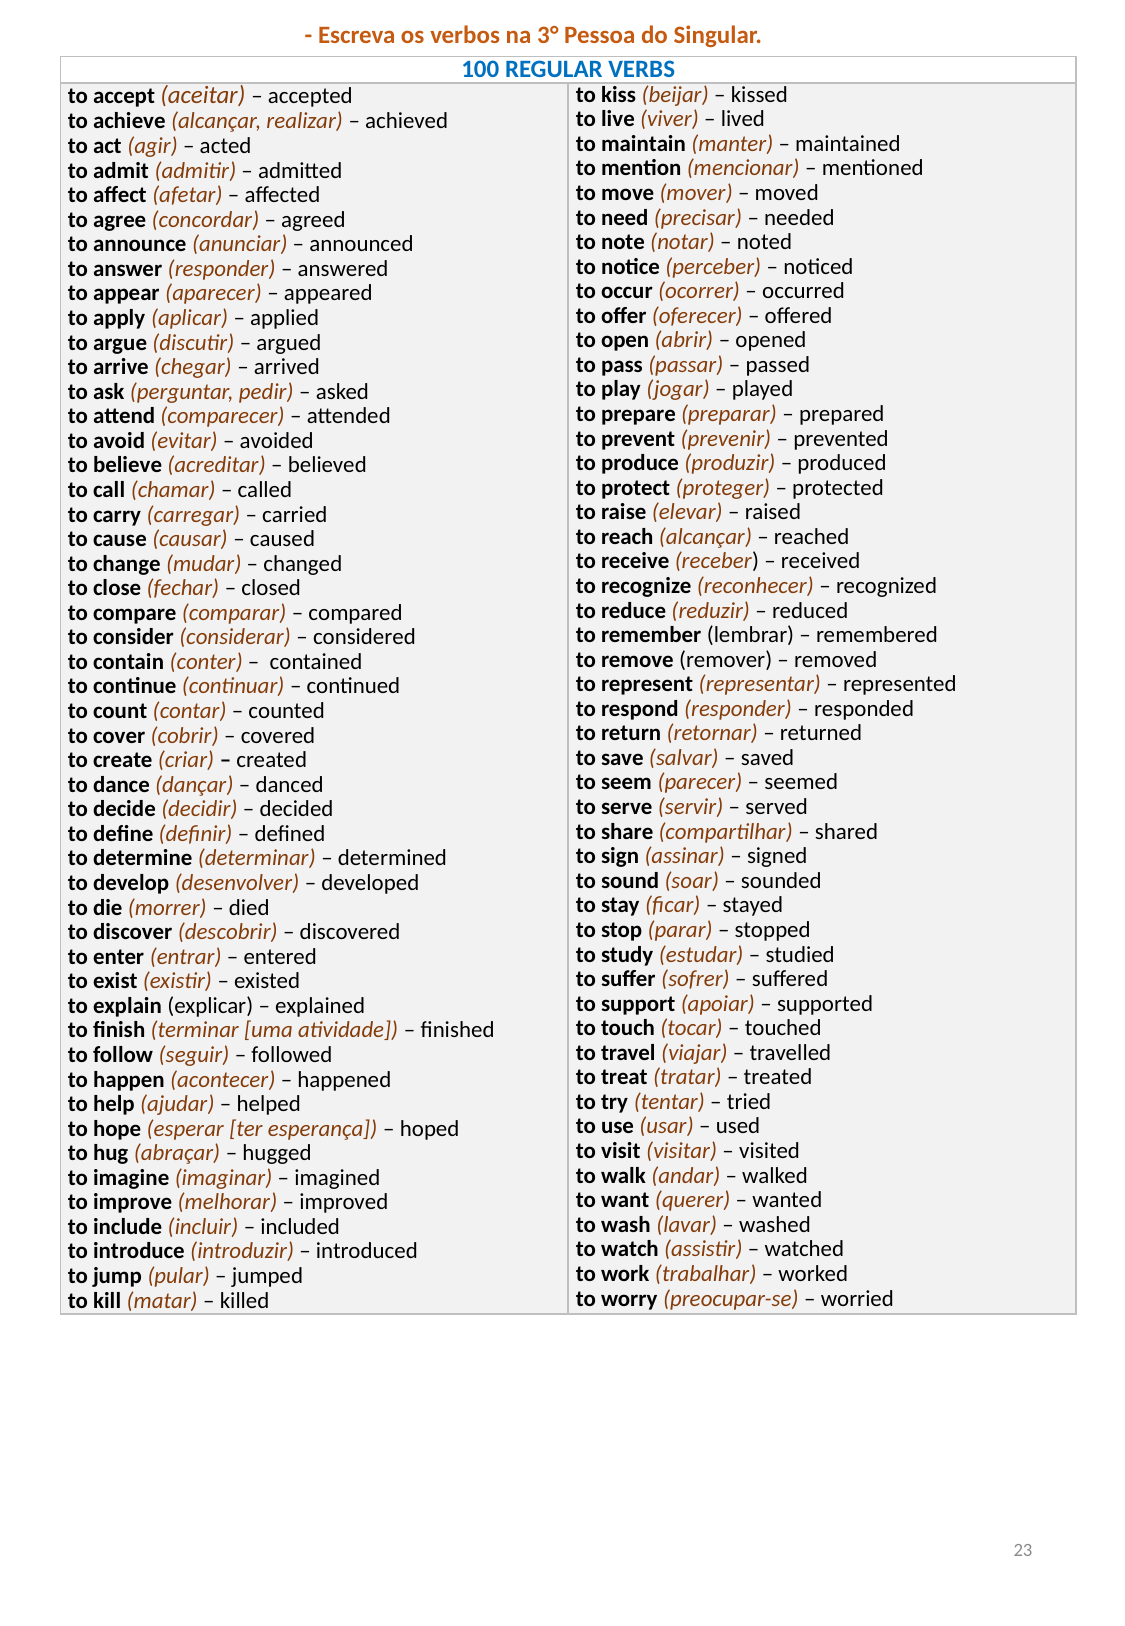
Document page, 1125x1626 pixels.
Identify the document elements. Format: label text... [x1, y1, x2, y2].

table_cell to accept (aceitar) – accepted to achieve (alcançar, realizar) – achieved to act (agir) – acted to admit (admitir) – admitted to affect (afetar) – affected to agree (concordar) – agreed to announce (anunciar) – announced to answer (responder) – answered to appear (aparecer) – appeared to apply (aplicar) – applied to argue (discutir) – argued to arrive (chegar) – arrived to ask (perguntar, pedir) – asked to attend (comparecer) – attended to avoid (evitar) – avoided to believe (acreditar) – believed to call (chamar) – called to carry (carregar) – carried to cause (causar) – caused to change (mudar) – changed to close (fechar) – closed to compare (comparar) – compared to consider (considerar) – considered to contain (conter) – contained to continue (continuar) – continued to count (contar) – counted to cover (cobrir) – covered to create (criar) – created to dance (dançar) – danced to decide (decidir) – decided to define (definir) – defined to determine (determinar) – determined to develop (desenvolver) – developed to die (morrer) – died to discover (descobrir) – discovered to enter (entrar) – entered to exist (existir) – existed to explain (explicar) – explained to finish (terminar [uma atividade]) – finished to follow (seguir) – followed to happen (acontecer) – happened to help (ajudar) – helped to hope (esperar [ter esperança]) – hoped to hug (abraçar) – hugged to imagine (imaginar) – imagined to improve (melhorar) – improved to include (incluir) – included to introduce (introduzir) – introduced to jump (pular) – jumped to kill (matar) – killed [61, 84, 567, 1313]
text_box - Escreva os verbos na 3° Pessoa do Singular. [289, 11, 853, 56]
table_cell to kiss (beijar) – kissed to live (viver) – lived to maintain (manter) – maintained to mention (mencionar) – mentioned to move (mover) – moved to need (precisar) – needed to note (notar) – noted to notice (perceber) – noticed to occur (ocorrer) – occurred to offer (oferecer) – offered to open (abrir) – opened to pass (passar) – passed to play (jogar) – played to prepare (preparar) – prepared to prevent (prevenir) – prevented to produce (produzir) – produced to protect (proteger) – protected to raise (elevar) – raised to reach (alcançar) – reached to receive (receber) – received to recognize (reconhecer) – recognized to reduce (reduzir) – reduced to remember (lembrar) – remembered to remove (remover) – removed to represent (representar) – represented to respond (responder) – responded to return (retornar) – returned to save (salvar) – saved to seem (parecer) – seemed to serve (servir) – served to share (compartilhar) – shared to sign (assinar) – signed to sound (soar) – sounded to stay (ficar) – stayed to stop (parar) – stopped to study (estudar) – studied to suffer (sofrer) – suffered to support (apoiar) – supported to touch (tocar) – touched to travel (viajar) – travelled to treat (tratar) – treated to try (tentar) – tried to use (usar) – used to visit (visitar) – visited to walk (andar) – walked to want (querer) – wanted to wash (lavar) – washed to watch (assistir) – watched to work (trabalhar) – worked to worry (preocupar-se) – worried [569, 84, 1075, 1313]
slide_number 23 [794, 1506, 1048, 1593]
table_header 100 REGULAR VERBS [61, 57, 1075, 82]
